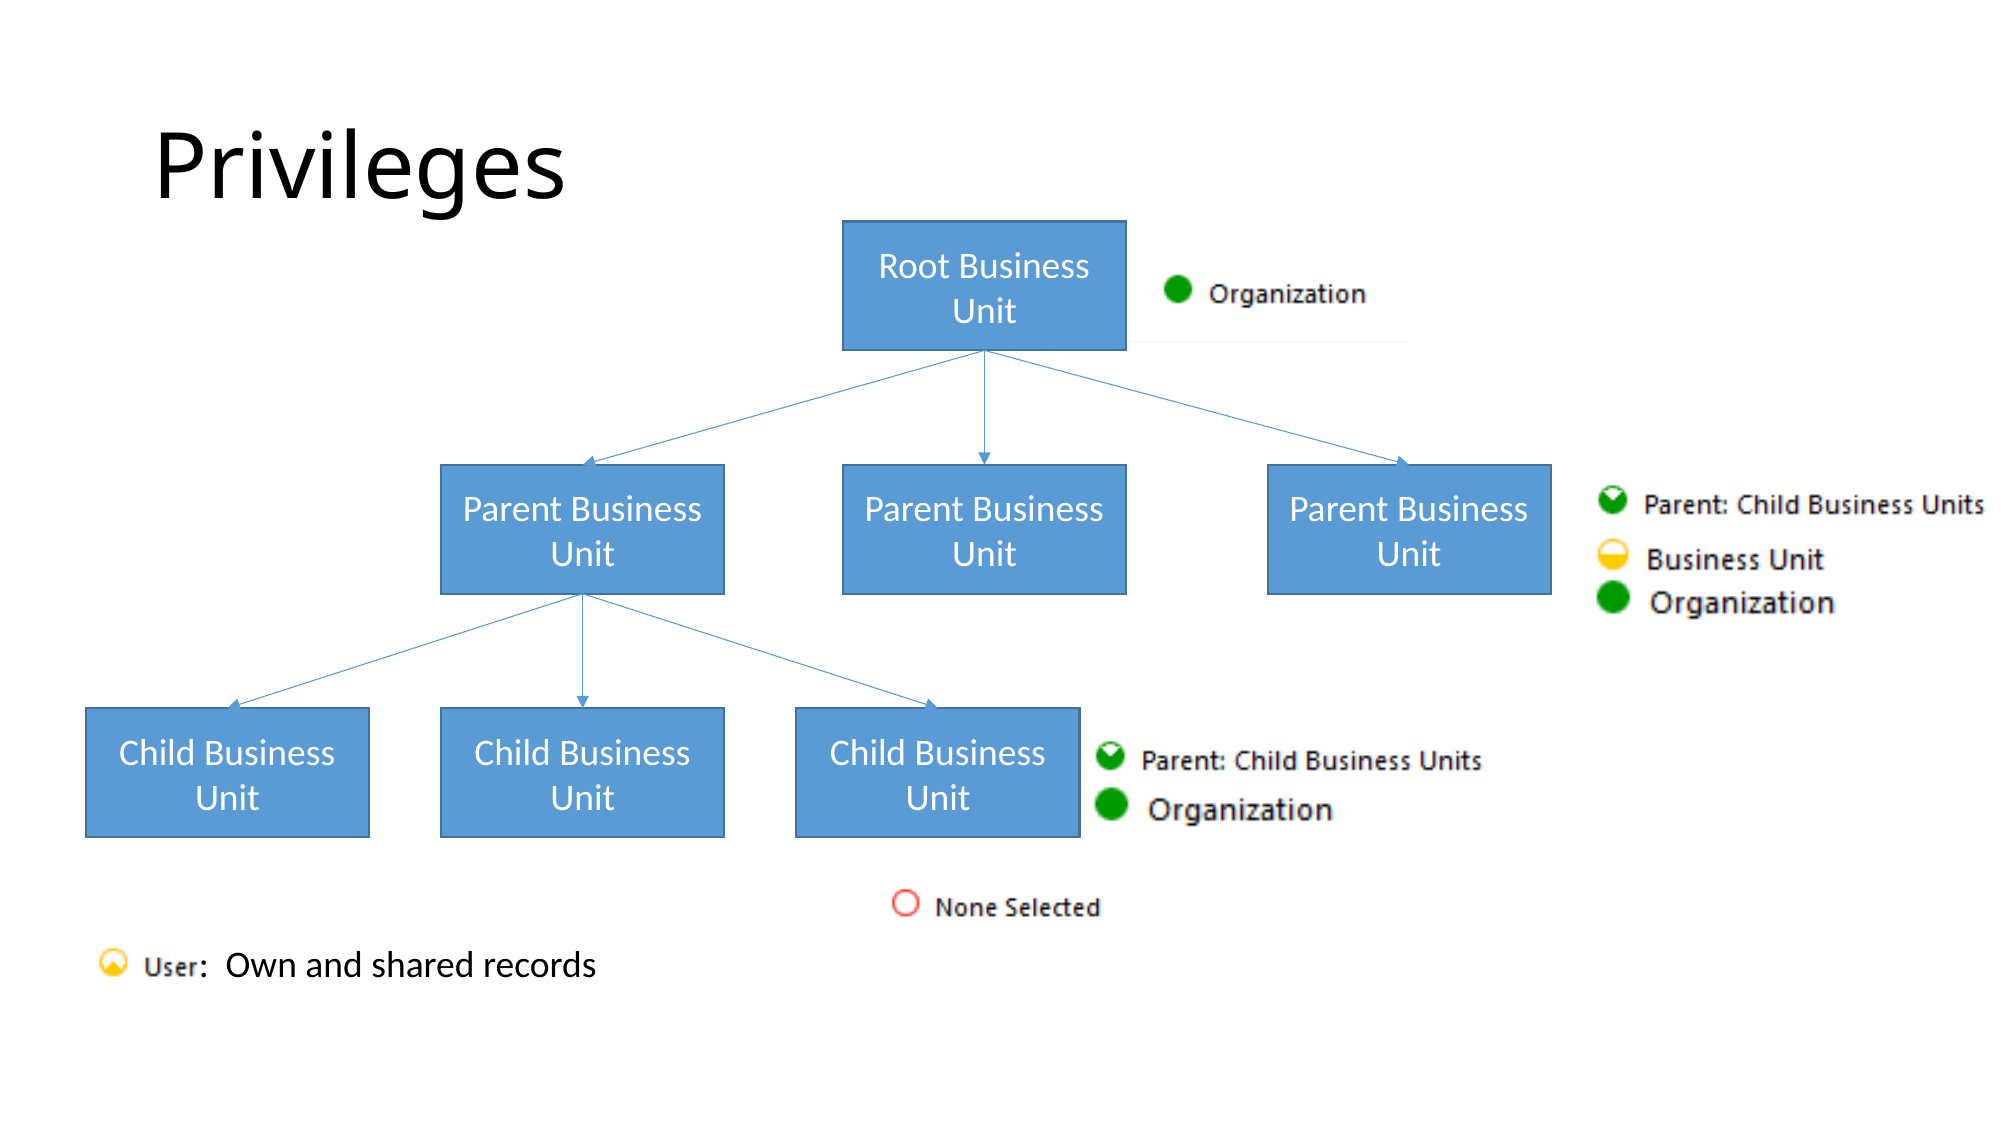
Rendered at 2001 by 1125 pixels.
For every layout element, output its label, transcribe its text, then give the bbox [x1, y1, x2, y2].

text_box Child Business Unit [85, 707, 370, 838]
text_box Parent Business Unit [1267, 464, 1552, 595]
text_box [582, 350, 984, 465]
text_box Child Business Unit [440, 709, 725, 838]
text_box Child Business Unit [795, 707, 1081, 838]
picture [1089, 736, 1498, 834]
picture [1554, 480, 2000, 627]
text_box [984, 350, 1410, 465]
picture [1128, 244, 1407, 342]
text_box Parent Business Unit [842, 465, 1127, 595]
text_box Root Business Unit [842, 220, 1127, 350]
text_box Parent Business Unit [440, 464, 725, 593]
title Privileges [137, 59, 1863, 278]
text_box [85, 930, 618, 994]
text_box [582, 593, 938, 709]
picture [888, 882, 1112, 931]
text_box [227, 593, 582, 709]
